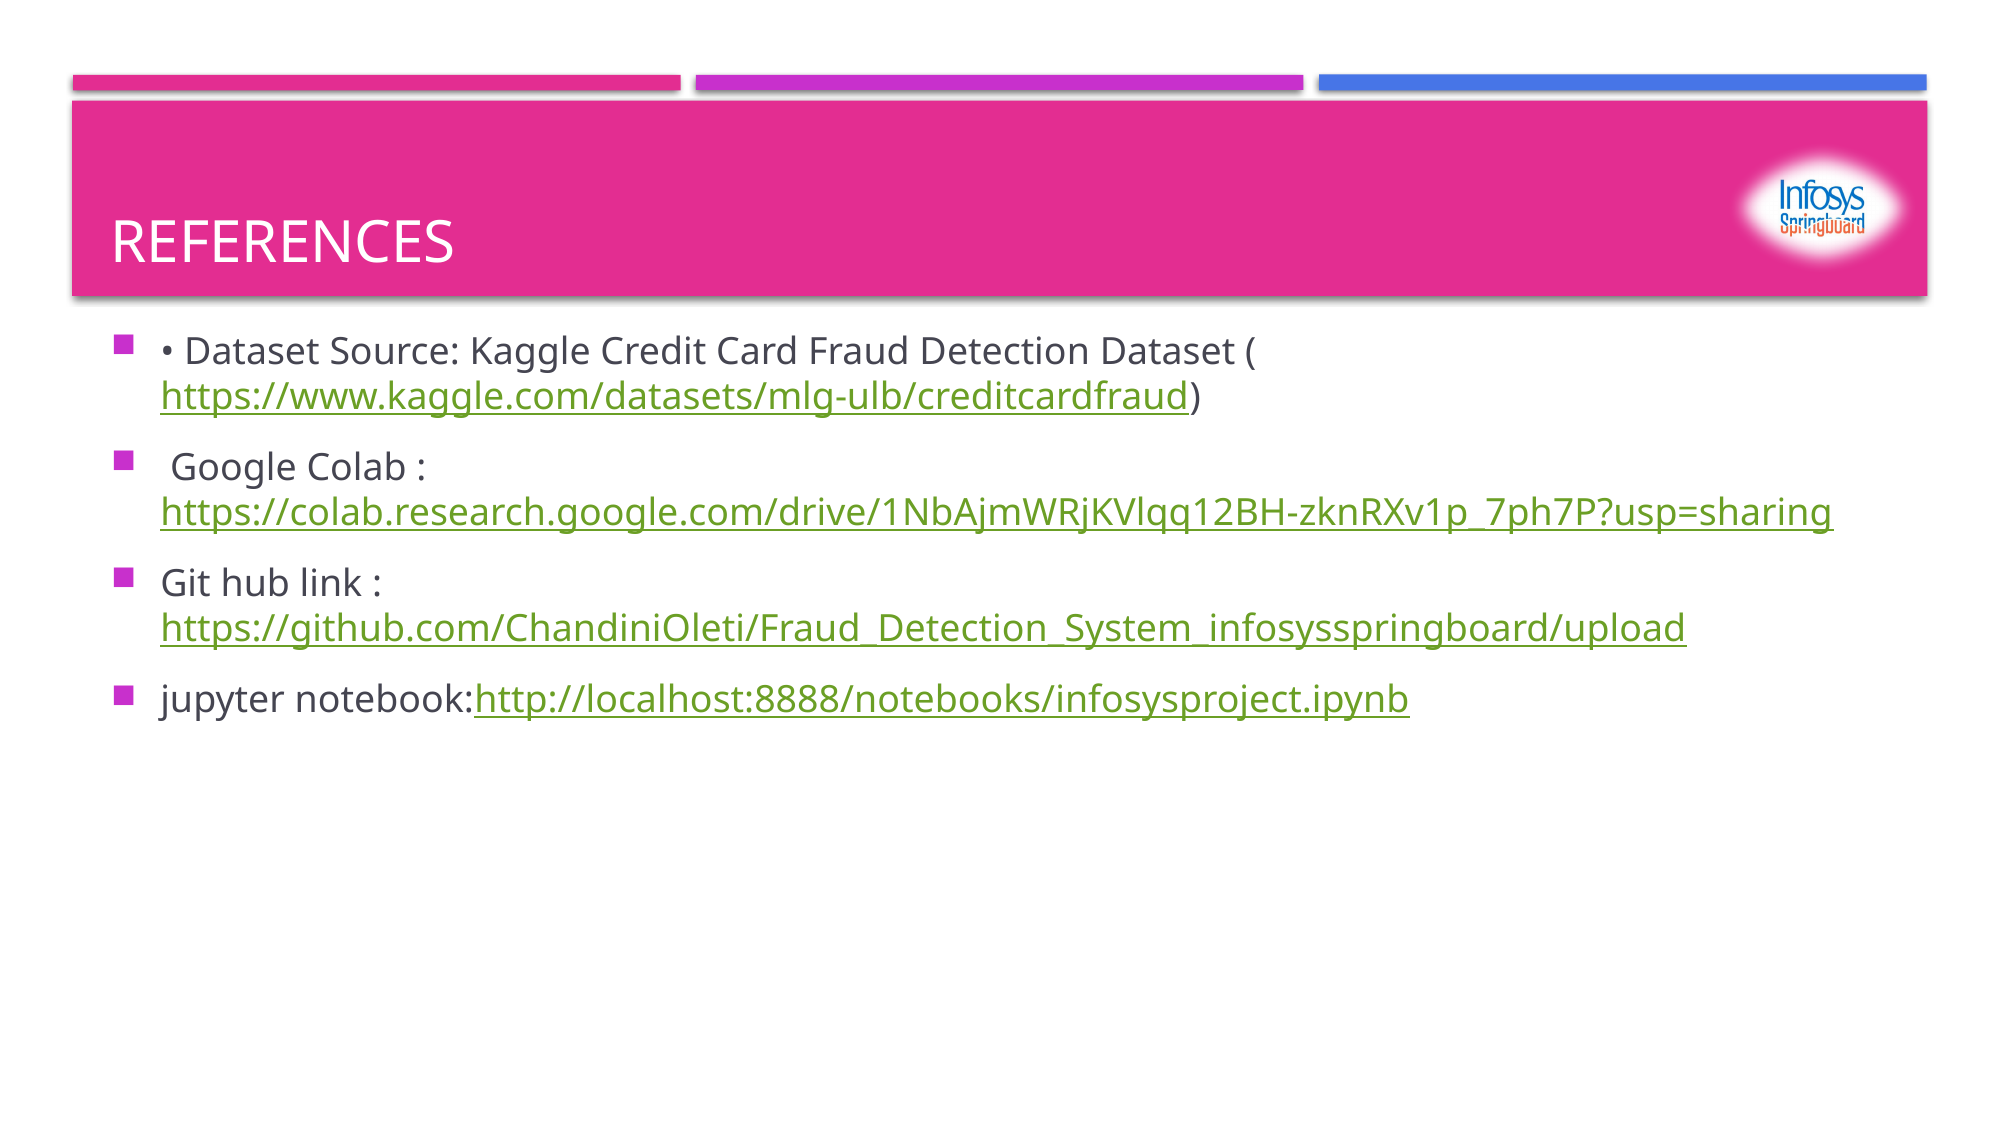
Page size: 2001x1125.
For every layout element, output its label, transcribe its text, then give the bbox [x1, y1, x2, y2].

picture [1721, 139, 1924, 278]
list • Dataset Source: Kaggle Credit Card Fraud Detection Dataset (https://www.kaggle.com/datasets/mlg-ulb/creditcardfraud) Google Colab : https://colab.research.google.com/drive/1NbAjmWRjKVlqq12BH-zknRXv1p_7ph7P?usp=sharing Git hub link : https://github.com/ChandiniOleti/Fraud_Detection_System_infosysspringboard/upload jupyter notebook:http://localhost:8888/notebooks/infosysproject.ipynb [95, 0, 1905, 1067]
